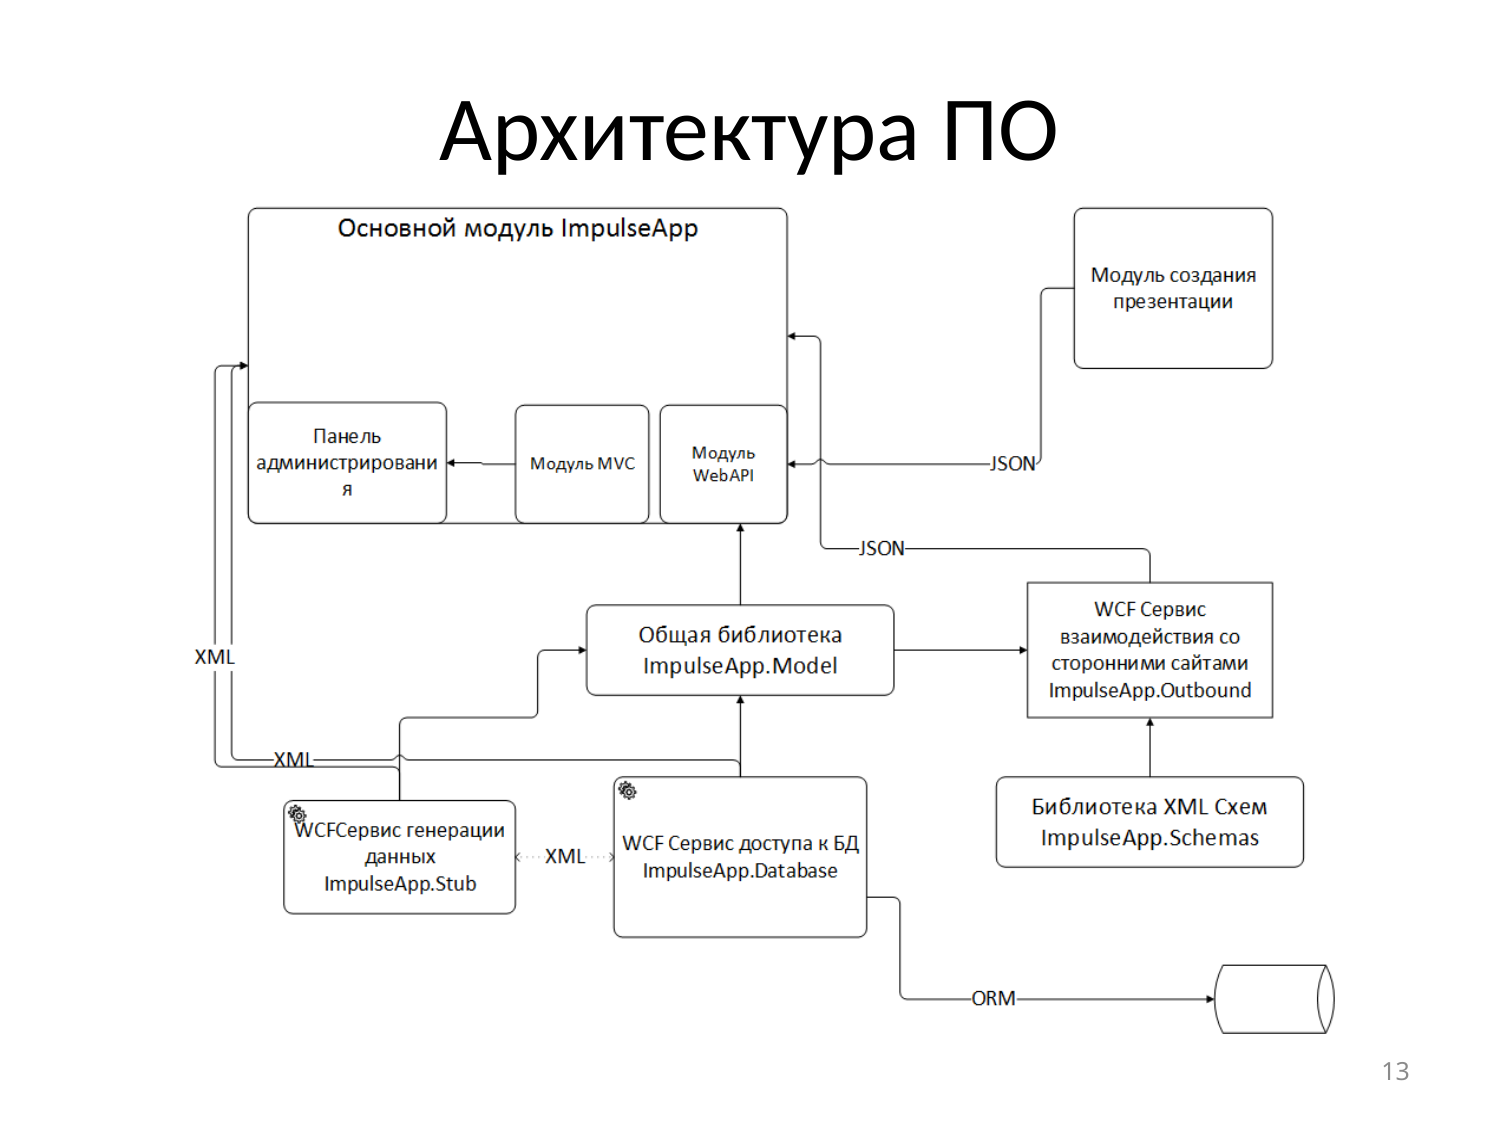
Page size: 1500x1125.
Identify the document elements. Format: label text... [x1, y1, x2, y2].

picture [182, 202, 1336, 1035]
title Архитектура ПО [75, 45, 1425, 203]
slide_number 13 [1074, 1042, 1425, 1103]
